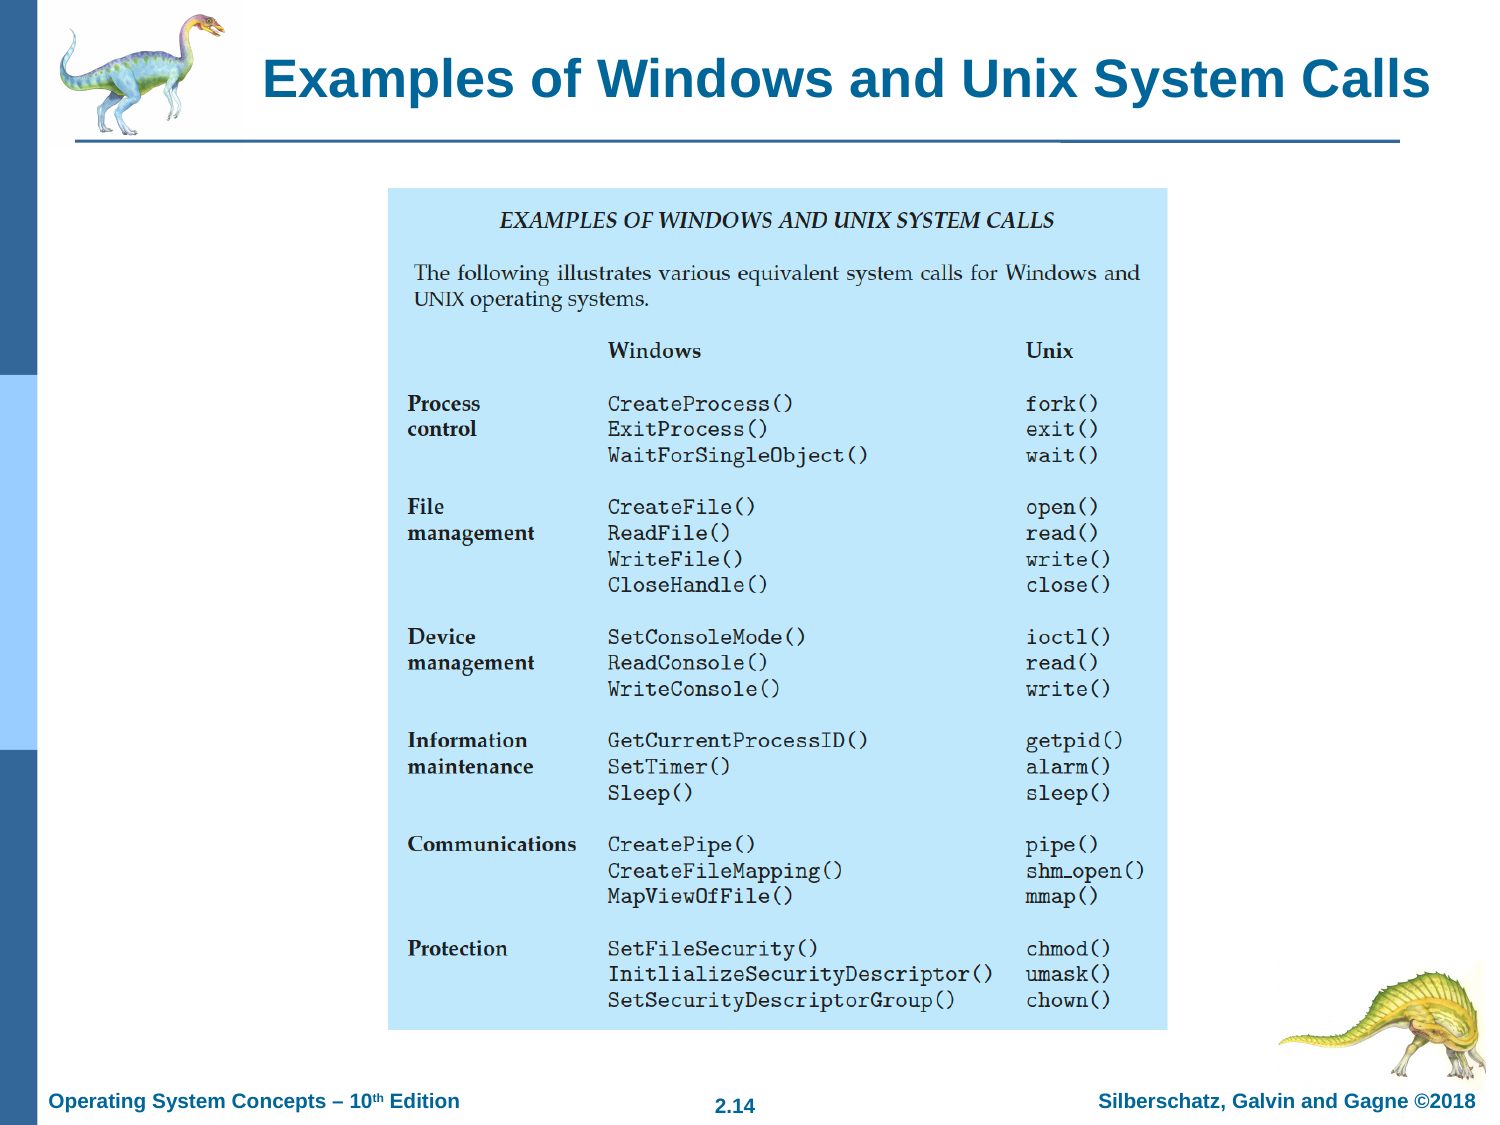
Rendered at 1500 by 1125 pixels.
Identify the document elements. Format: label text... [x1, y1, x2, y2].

picture [46, 0, 243, 149]
title Examples of Windows and Unix System Calls [221, 18, 1474, 116]
picture [387, 188, 1168, 1032]
picture [1275, 959, 1486, 1090]
